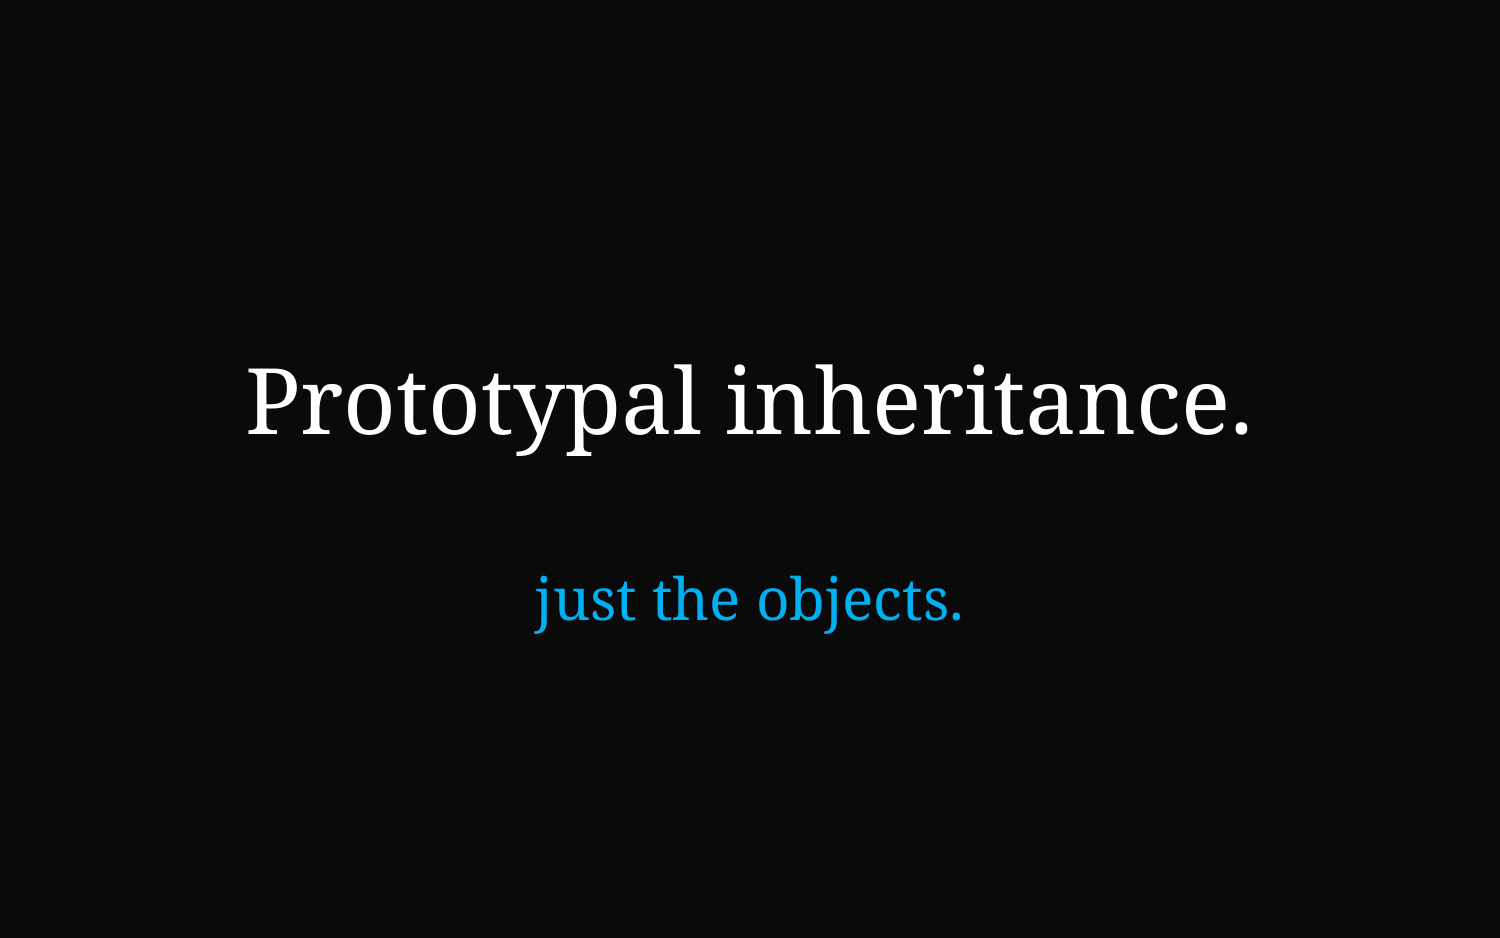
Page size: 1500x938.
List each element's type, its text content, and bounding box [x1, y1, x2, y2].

text_box Prototypal inheritance. just the objects. [12, 281, 1488, 694]
